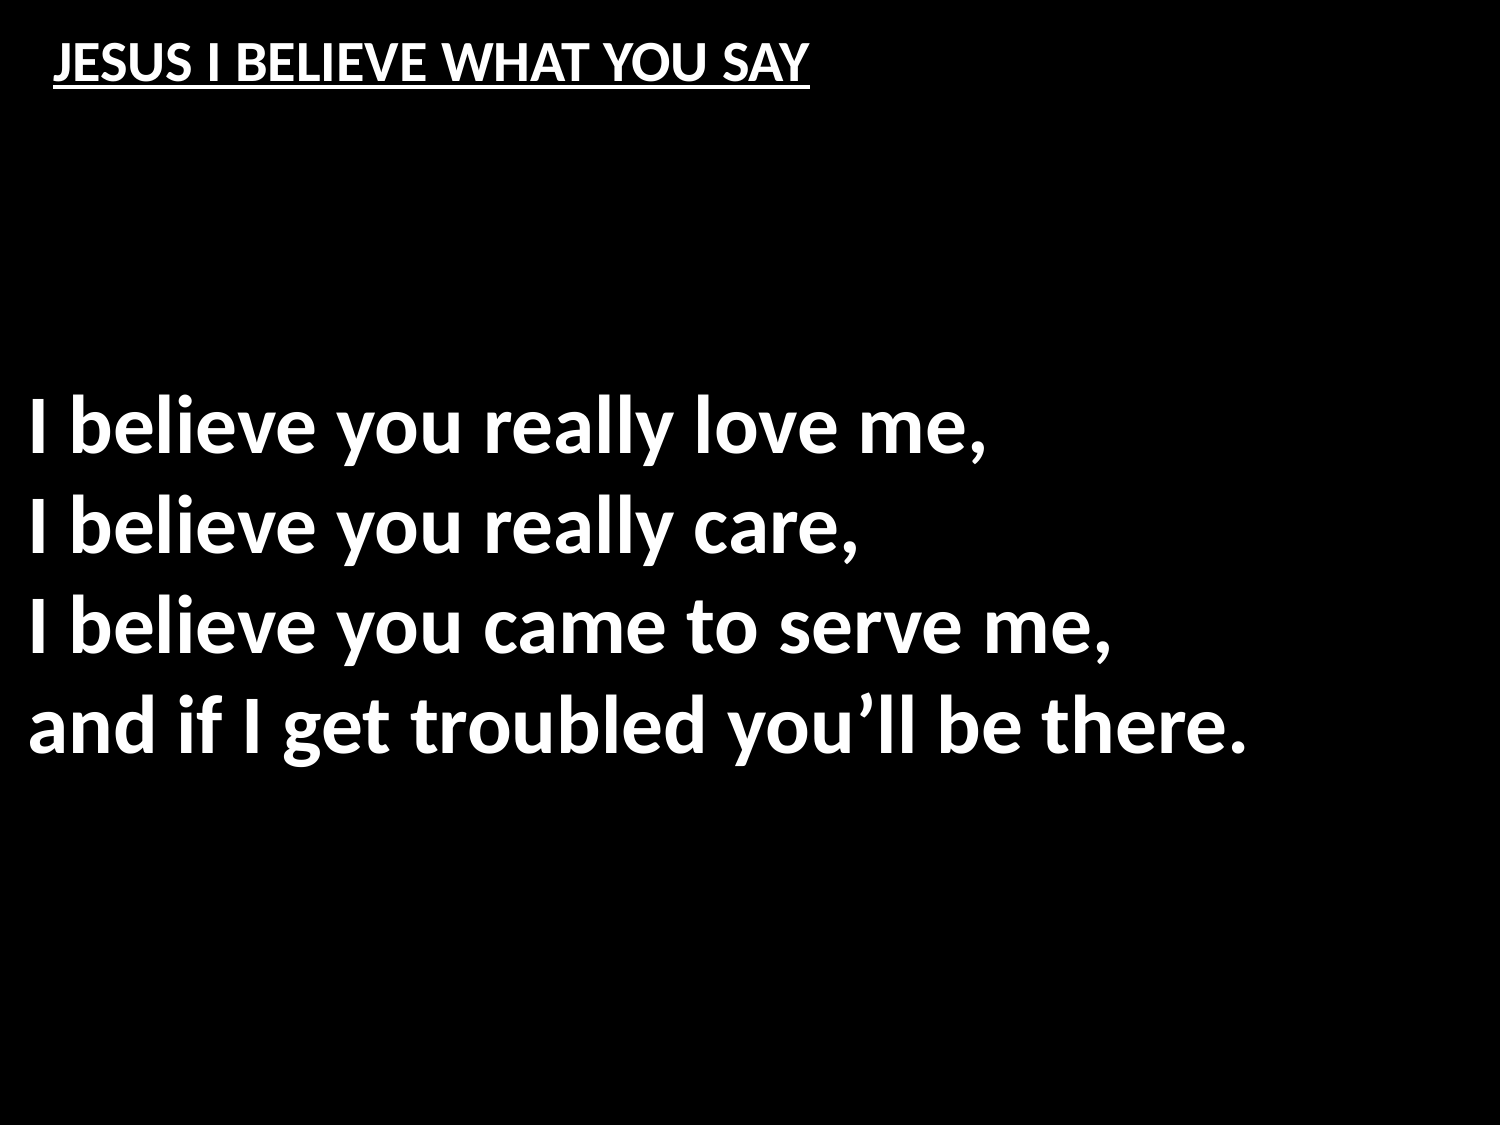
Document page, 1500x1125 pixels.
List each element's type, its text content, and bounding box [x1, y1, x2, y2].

list I believe you really love me, I believe you really care, I believe you came to serve me, and if I get troubled you’ll be there. [8, 125, 1489, 1116]
title JESUS I BELIEVE WHAT YOU SAY [10, 0, 1490, 117]
